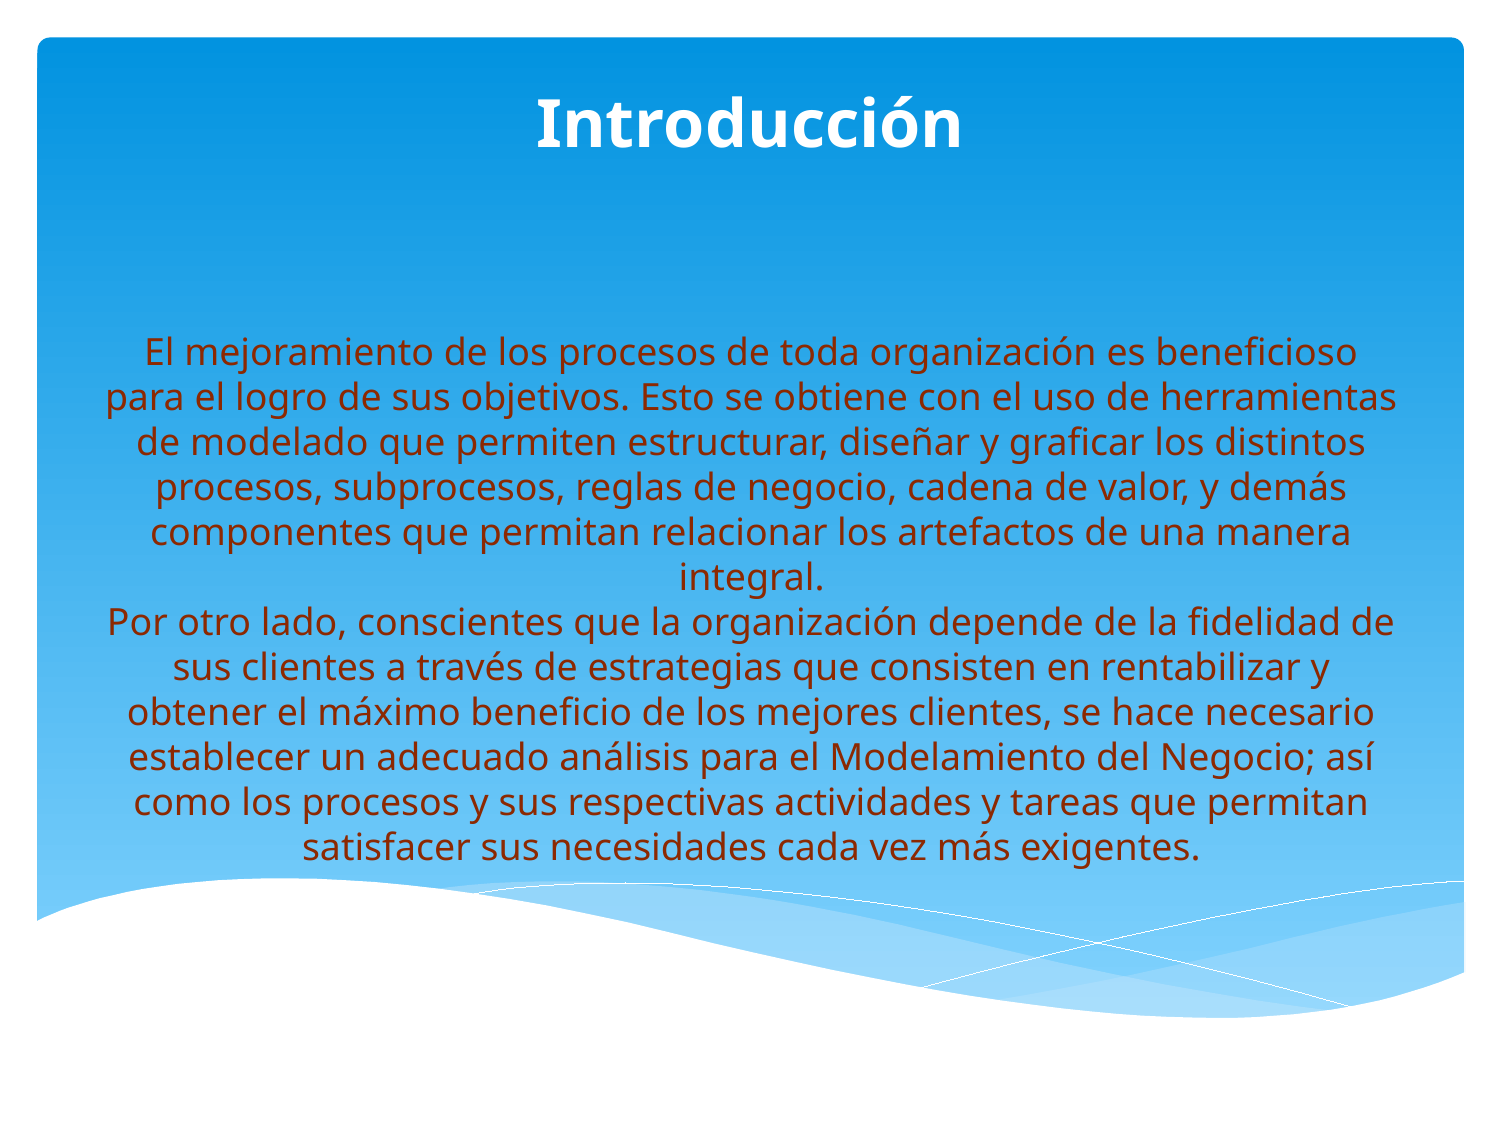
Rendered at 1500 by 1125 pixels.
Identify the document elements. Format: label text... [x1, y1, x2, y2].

text_box Introducción [135, 67, 1366, 185]
text_box El mejoramiento de los procesos de toda organización es beneficioso para el logro de sus objetivos. Esto se obtiene con el uso de herramientas de modelado que permiten estructurar, diseñar y graficar los distintos procesos, subprocesos, reglas de negocio, cadena de valor, y demás componentes que permitan relacionar los artefactos de una manera integral. Por otro lado, conscientes que la organización depende de la fidelidad de sus clientes a través de estrategias que consisten en rentabilizar y obtener el máximo beneficio de los mejores clientes, se hace necesario establecer un adecuado análisis para el Modelamiento del Negocio; así como los procesos y sus respectivas actividades y tareas que permitan satisfacer sus necesidades cada vez más exigentes. [88, 278, 1415, 917]
